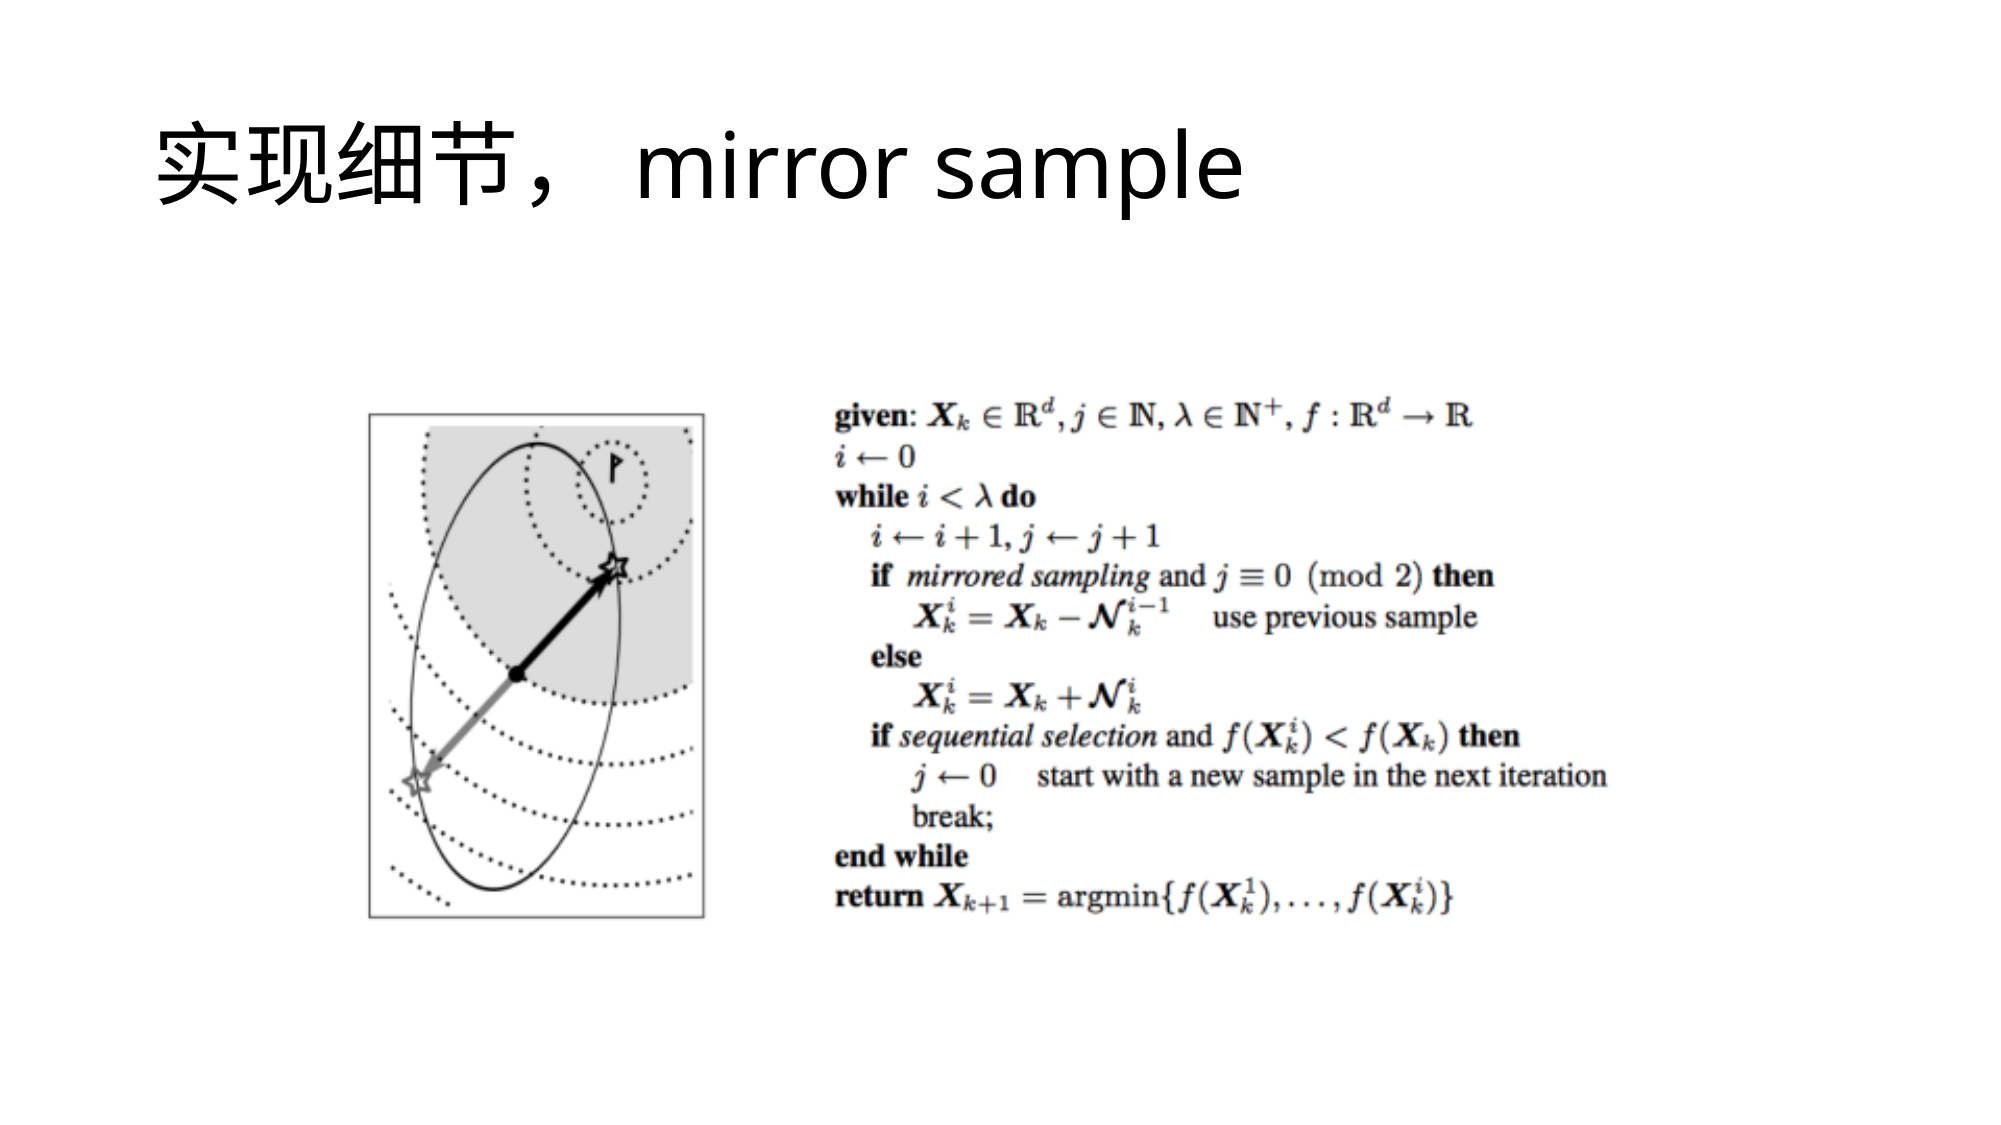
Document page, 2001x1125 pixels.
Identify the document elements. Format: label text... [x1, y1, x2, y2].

title 实现细节，mirror sample [137, 59, 1863, 278]
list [344, 370, 1656, 942]
